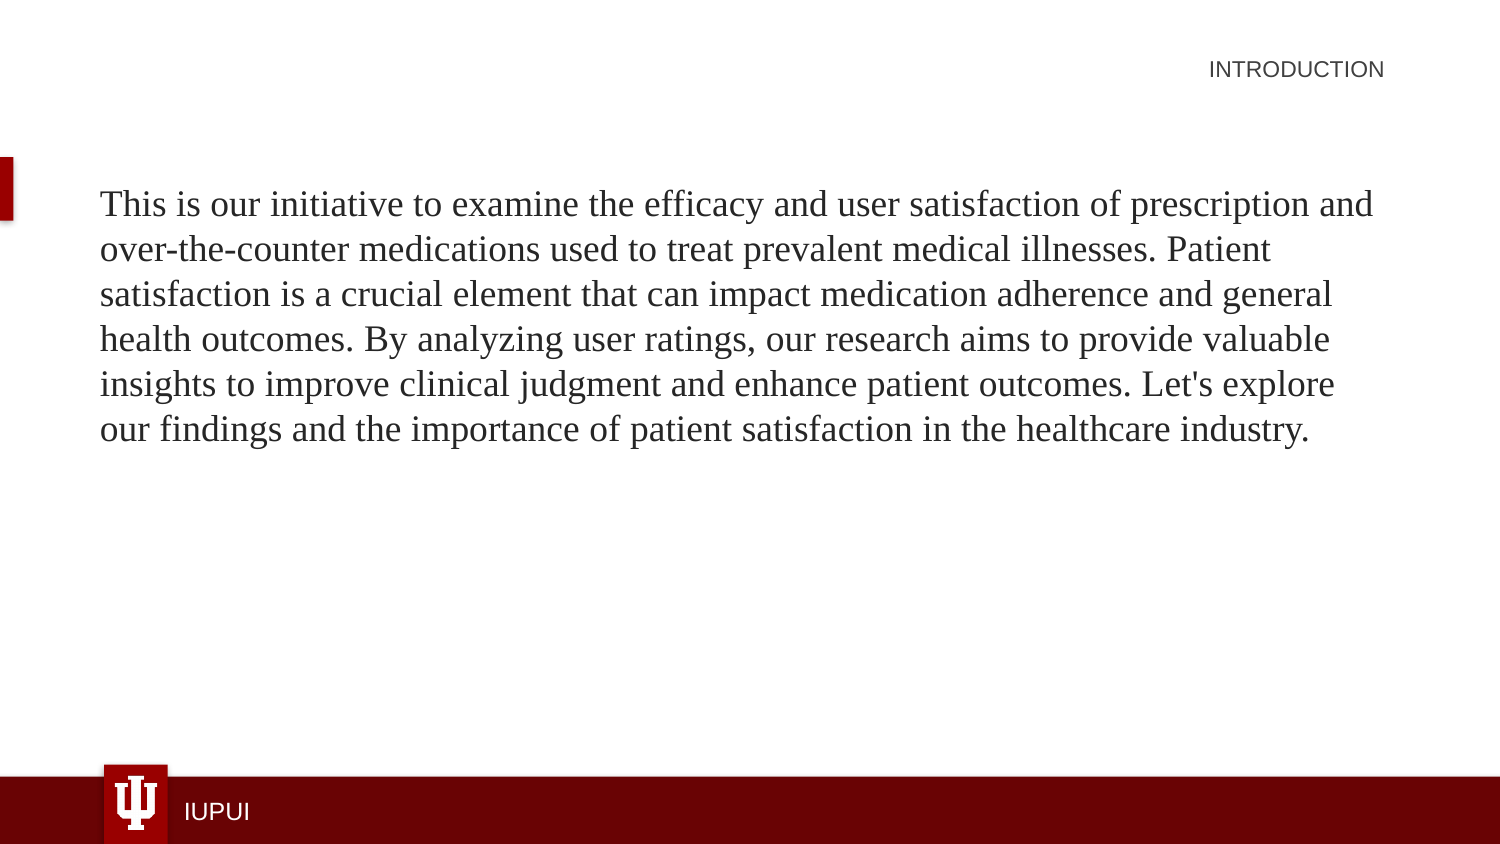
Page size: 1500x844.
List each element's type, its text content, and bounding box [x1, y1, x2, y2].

list This is our initiative to examine the efficacy and user satisfaction of prescription and over-the-counter medications used to treat prevalent medical illnesses. Patient satisfaction is a crucial element that can impact medication adherence and general health outcomes. By analyzing user ratings, our research aims to provide valuable insights to improve clinical judgment and enhance patient outcomes. Let's explore our findings and the importance of patient satisfaction in the healthcare industry. [85, 171, 1400, 633]
list INTRODUCTION [1002, 46, 1400, 89]
